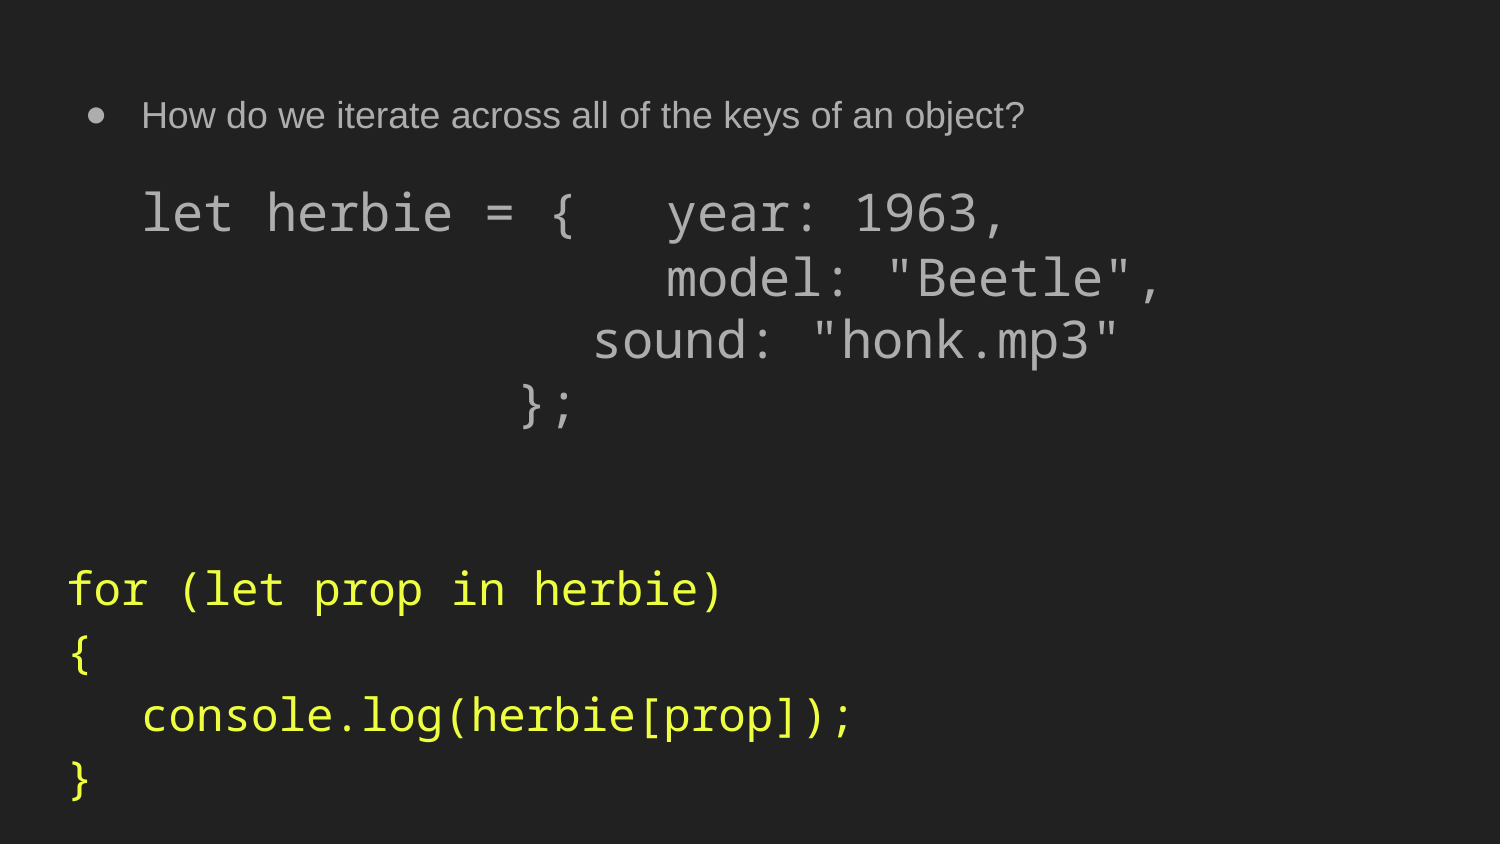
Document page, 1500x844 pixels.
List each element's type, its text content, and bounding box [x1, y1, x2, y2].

list How do we iterate across all of the keys of an object? let herbie = { year: 1963, model: "Beetle", sound: "honk.mp3" }; for (let prop in herbie) { console.log(herbie[prop]); } [51, 69, 1449, 600]
